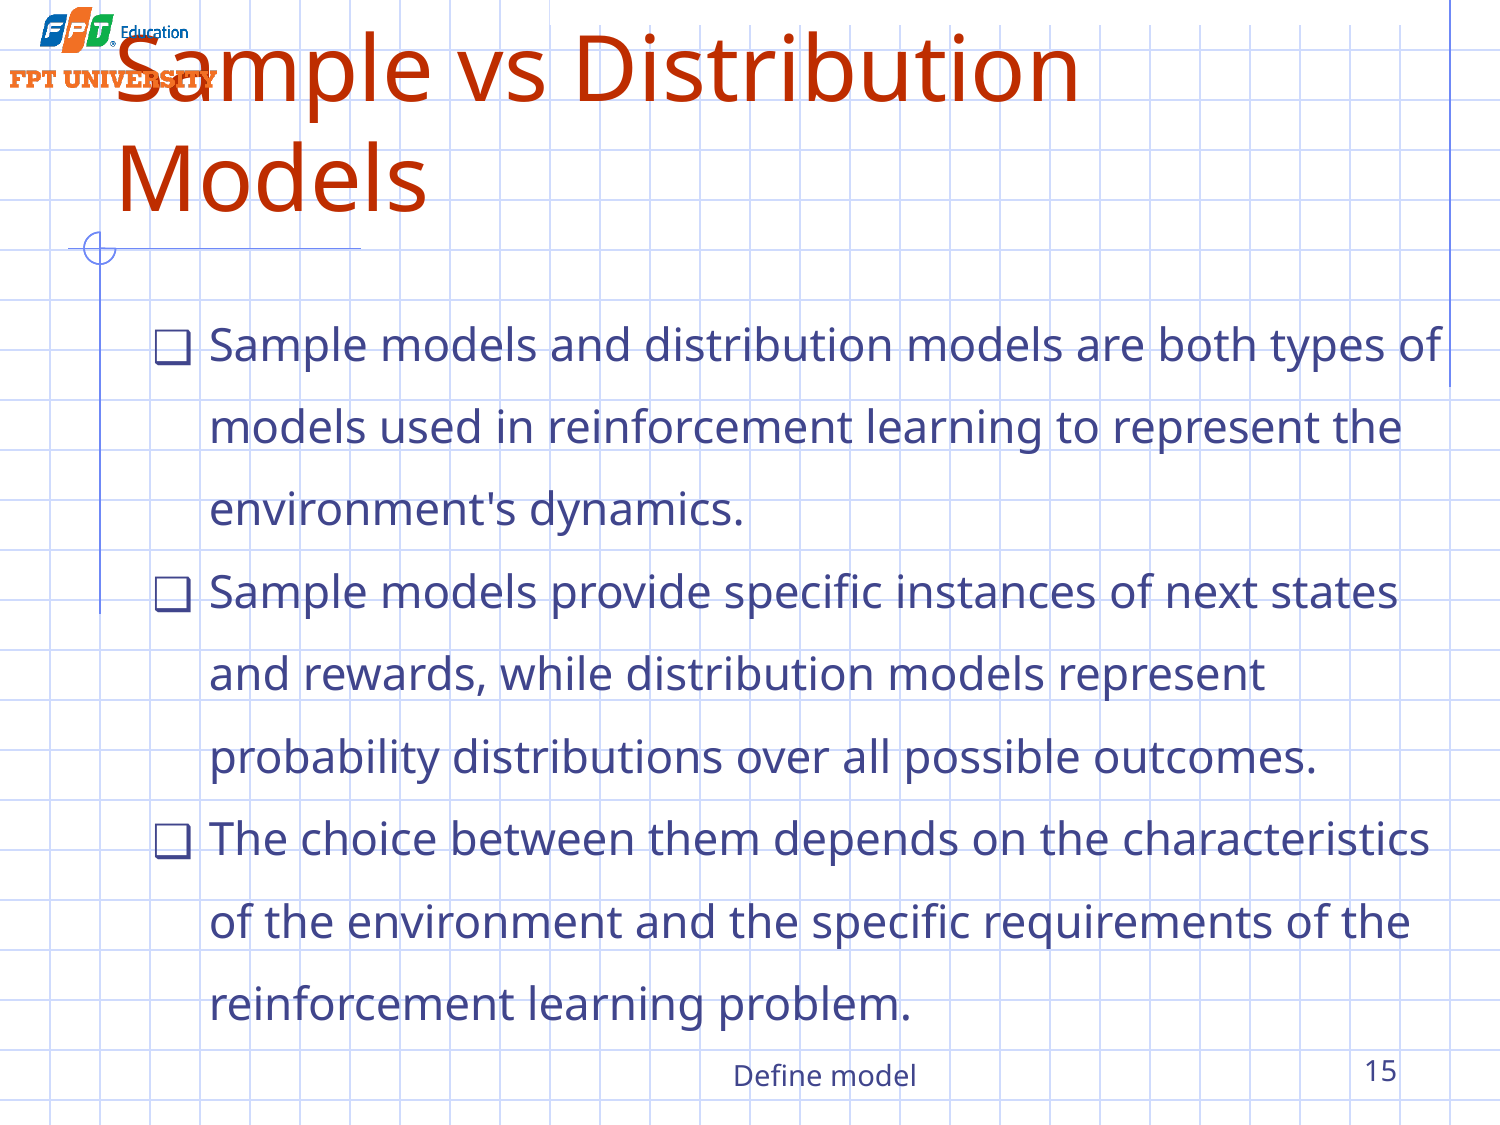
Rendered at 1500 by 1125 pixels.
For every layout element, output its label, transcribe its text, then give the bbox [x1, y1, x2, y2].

picture [10, 6, 217, 88]
text_box Define model [587, 1024, 1063, 1100]
list Sample models and distribution models are both types of models used in reinforcement learning to represent the environment's dynamics. Sample models provide specific instances of next states and rewards, while distribution models represent probability distributions over all possible outcomes. The choice between them depends on the characteristics of the environment and the specific requirements of the reinforcement learning problem. [137, 280, 1463, 988]
title Sample vs Distribution Models [99, 50, 1375, 238]
text_box 15 [1099, 1024, 1413, 1100]
